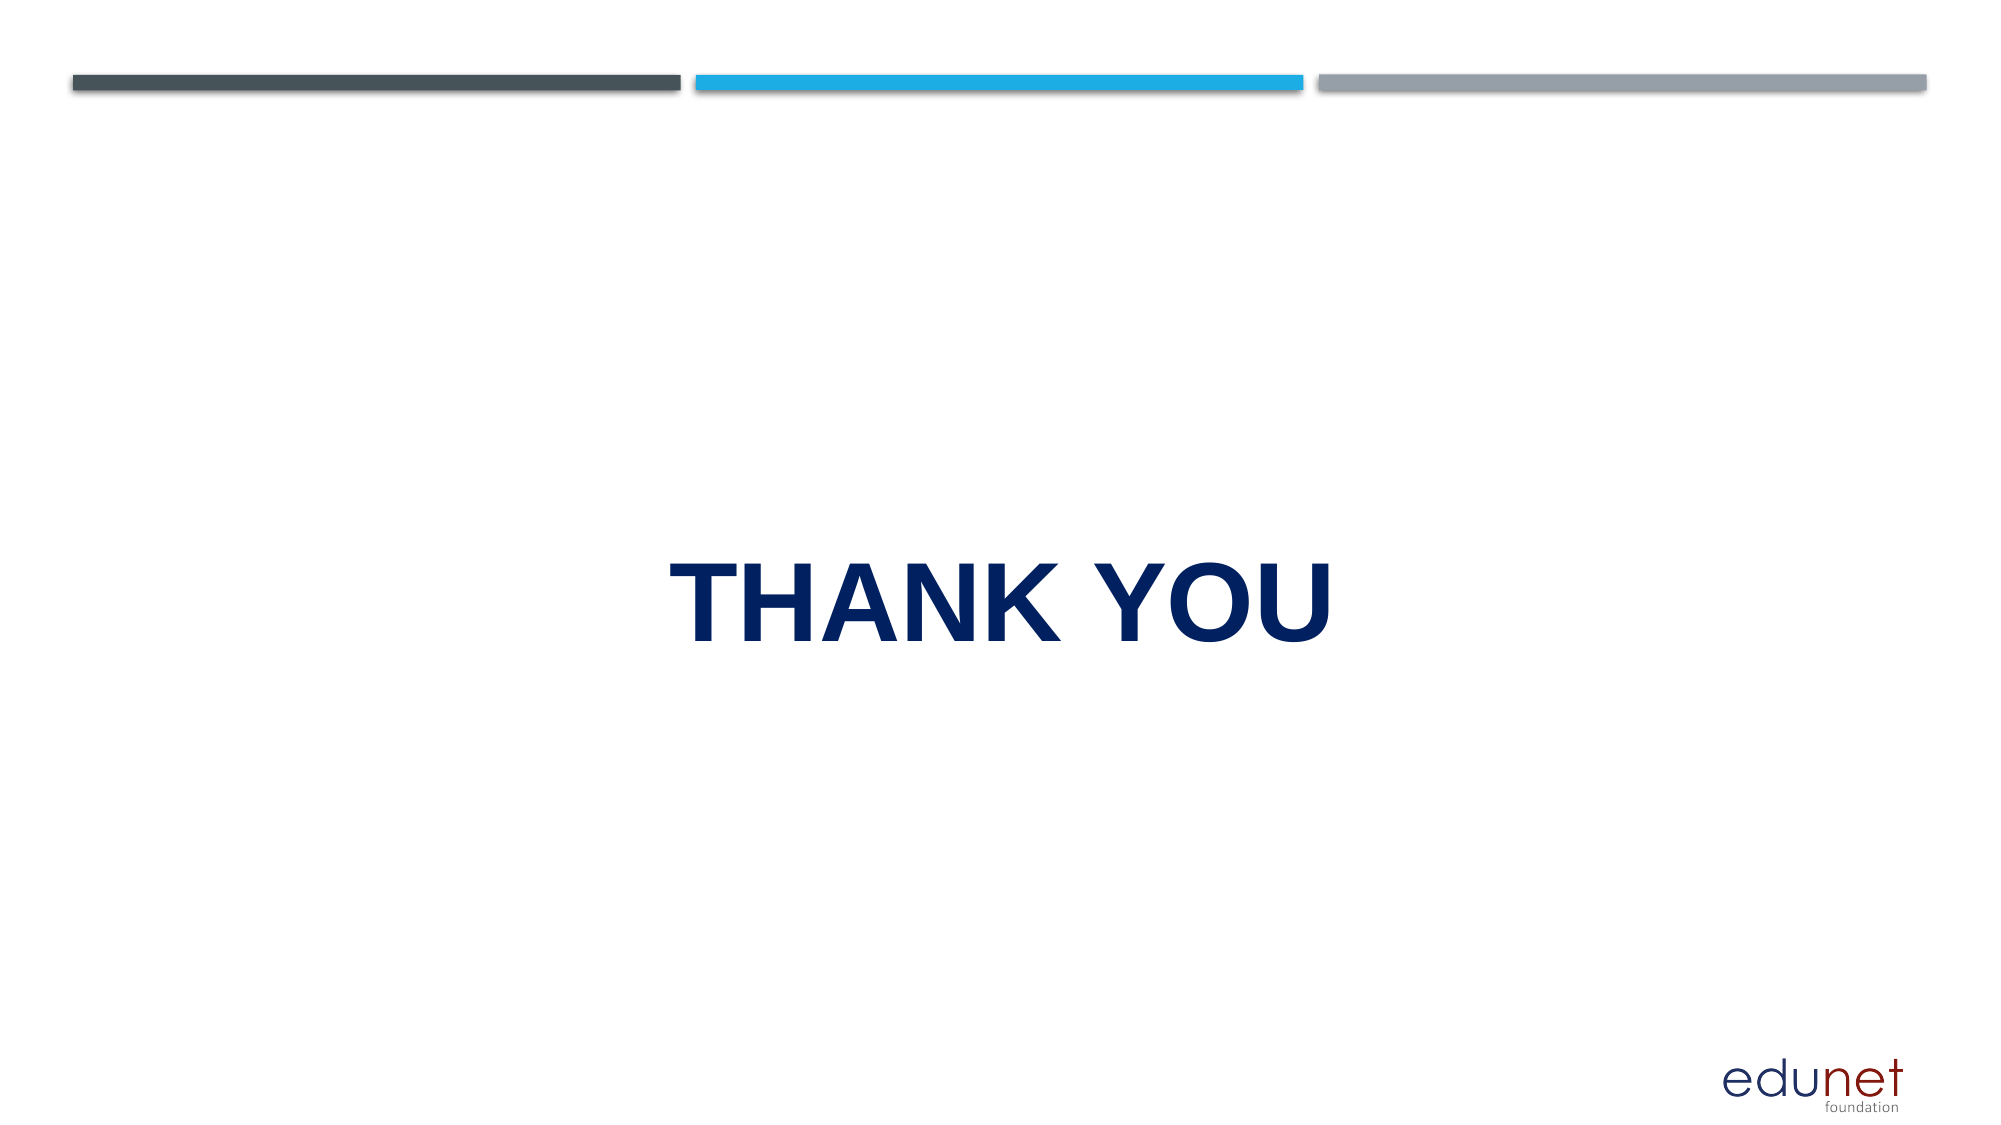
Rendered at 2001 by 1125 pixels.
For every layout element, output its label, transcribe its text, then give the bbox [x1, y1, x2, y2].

picture [1719, 1056, 1905, 1116]
title THANK YOU [240, 453, 1766, 672]
